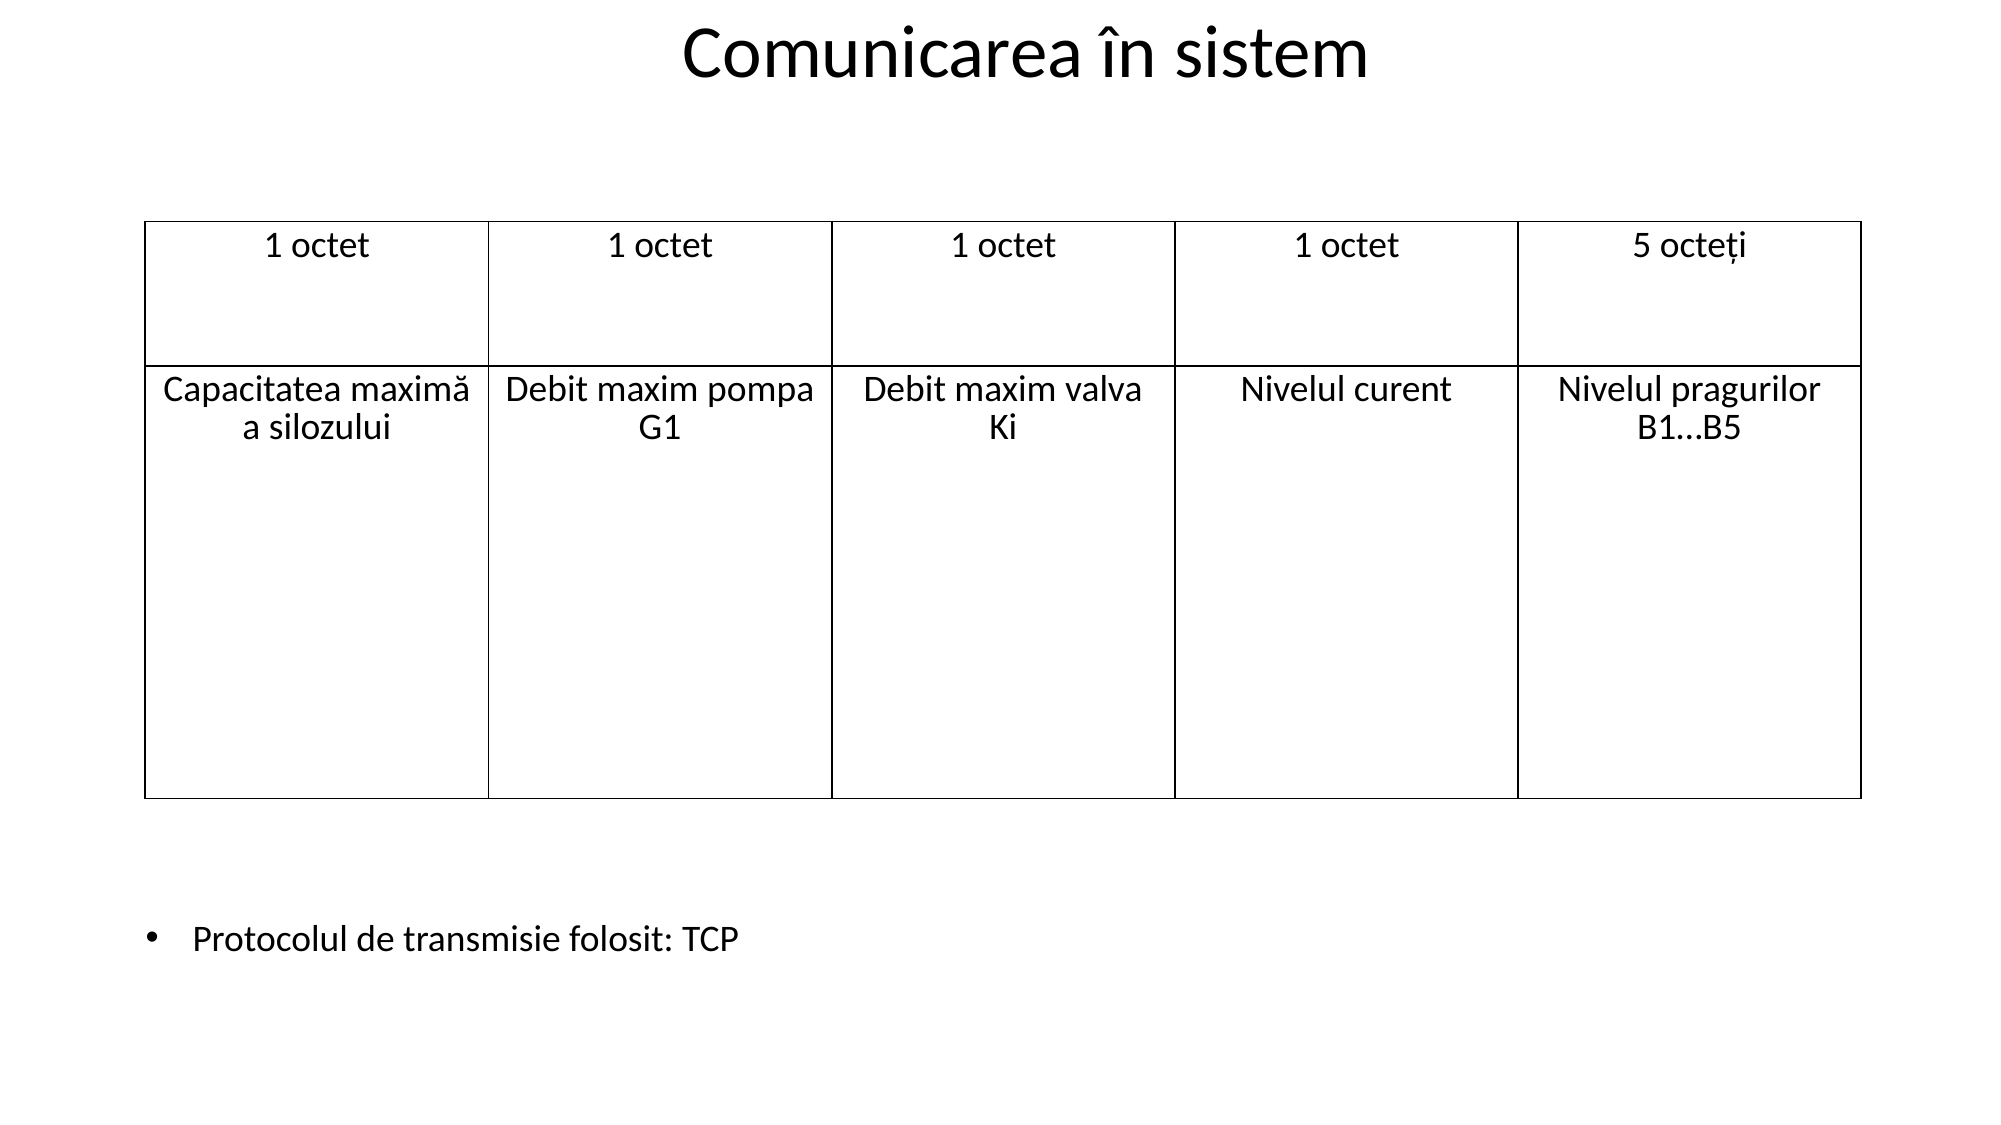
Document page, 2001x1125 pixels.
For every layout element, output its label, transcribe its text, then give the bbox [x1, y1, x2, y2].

text_box Comunicarea în sistem [667, 0, 1399, 101]
table_header 5 octeți [1519, 222, 1860, 365]
table_cell Nivelul pragurilor B1…B5 [1519, 367, 1860, 798]
table_cell Debit maxim pompa G1 [489, 367, 831, 798]
text_box Protocolul de transmisie folosit: TCP [130, 906, 772, 966]
table_cell Nivelul curent [1176, 367, 1517, 798]
table_cell Debit maxim valva Ki [833, 367, 1174, 798]
table_header 1 octet [833, 222, 1174, 365]
table_cell Capacitatea maximă a silozului [146, 367, 488, 798]
table_header 1 octet [1176, 222, 1517, 365]
table_header 1 octet [146, 222, 488, 365]
table_header 1 octet [489, 222, 831, 365]
